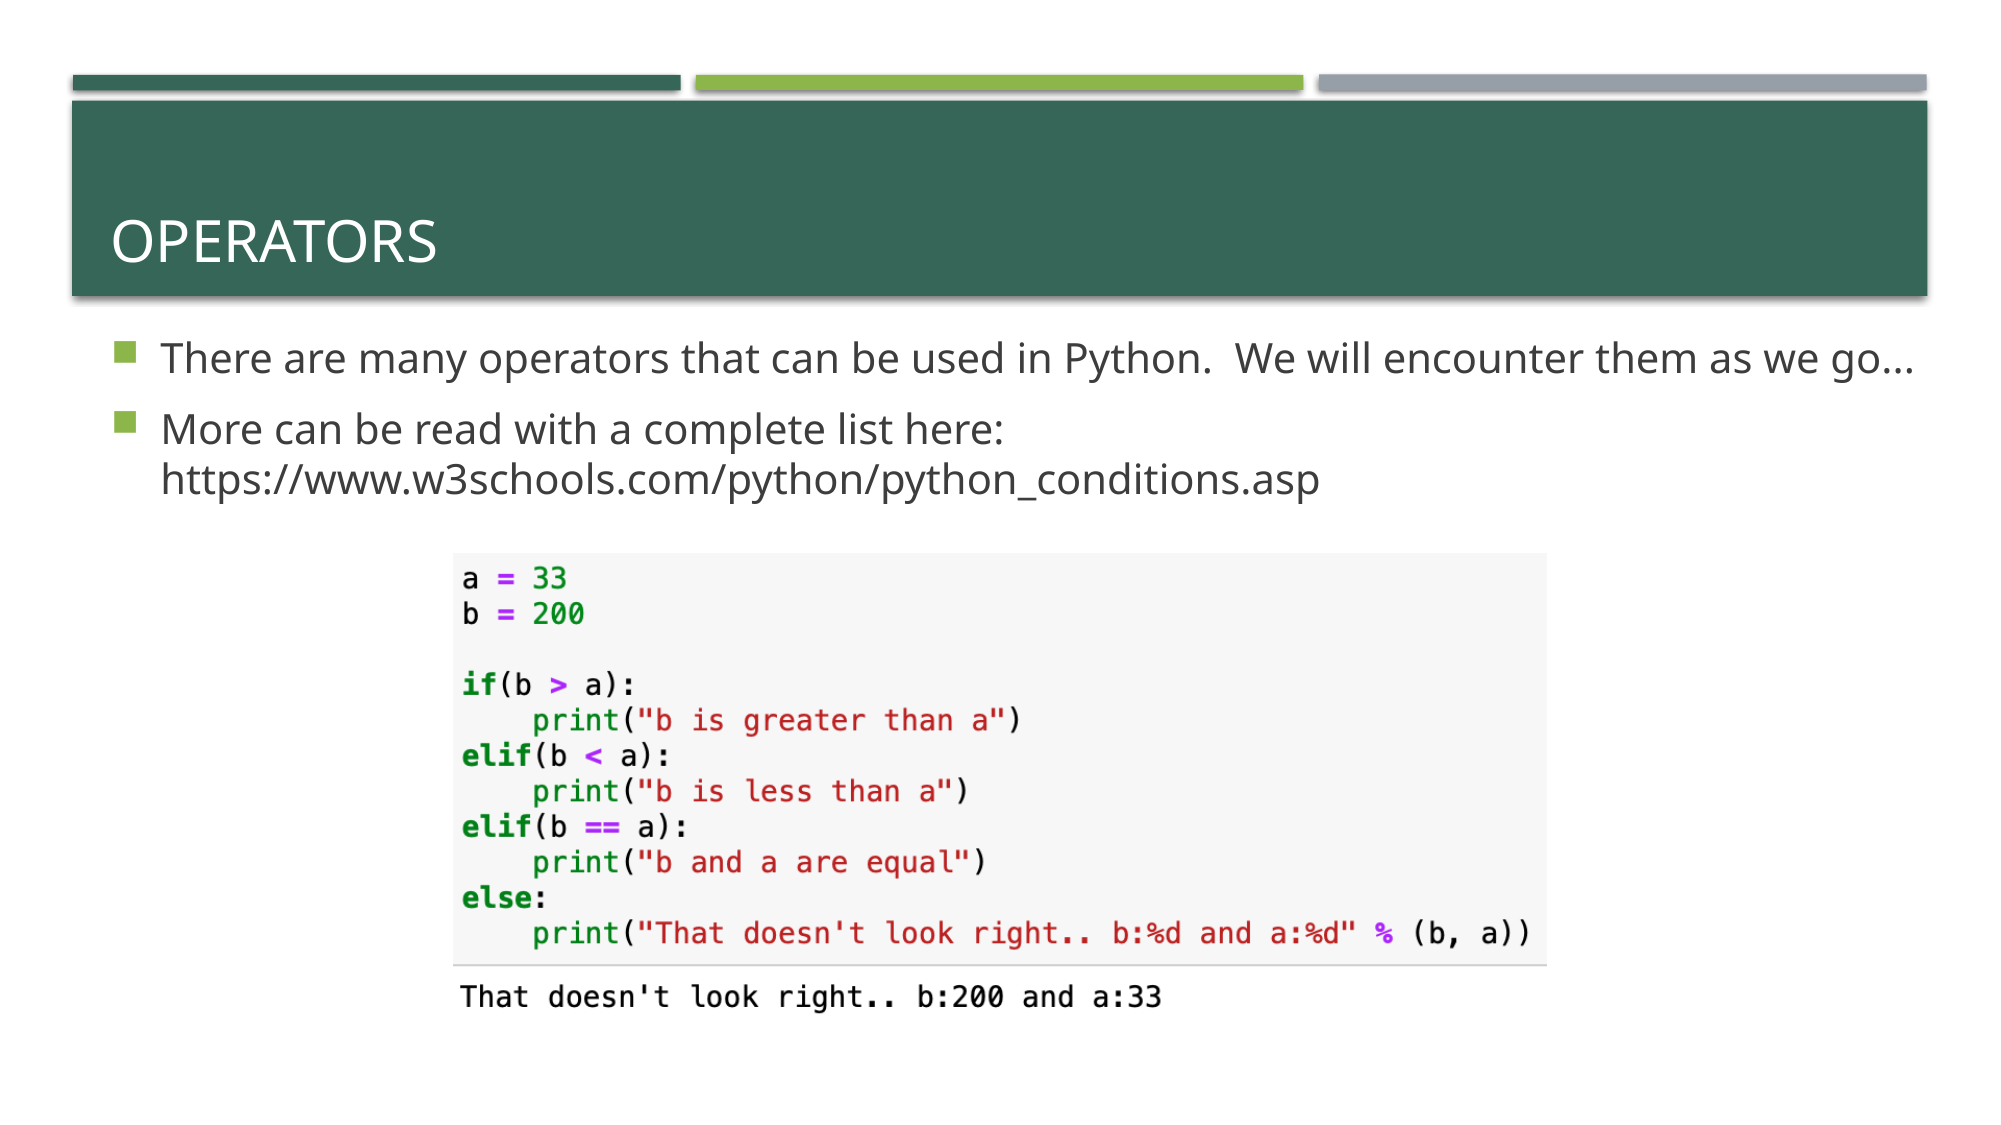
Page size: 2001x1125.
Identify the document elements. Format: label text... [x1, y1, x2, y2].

title Operators [95, 115, 1905, 282]
picture [452, 553, 1548, 1032]
list There are many operators that can be used in Python. We will encounter them as we go... More can be read with a complete list here: https://www.w3schools.com/python/python_conditions.asp [95, 291, 1967, 544]
